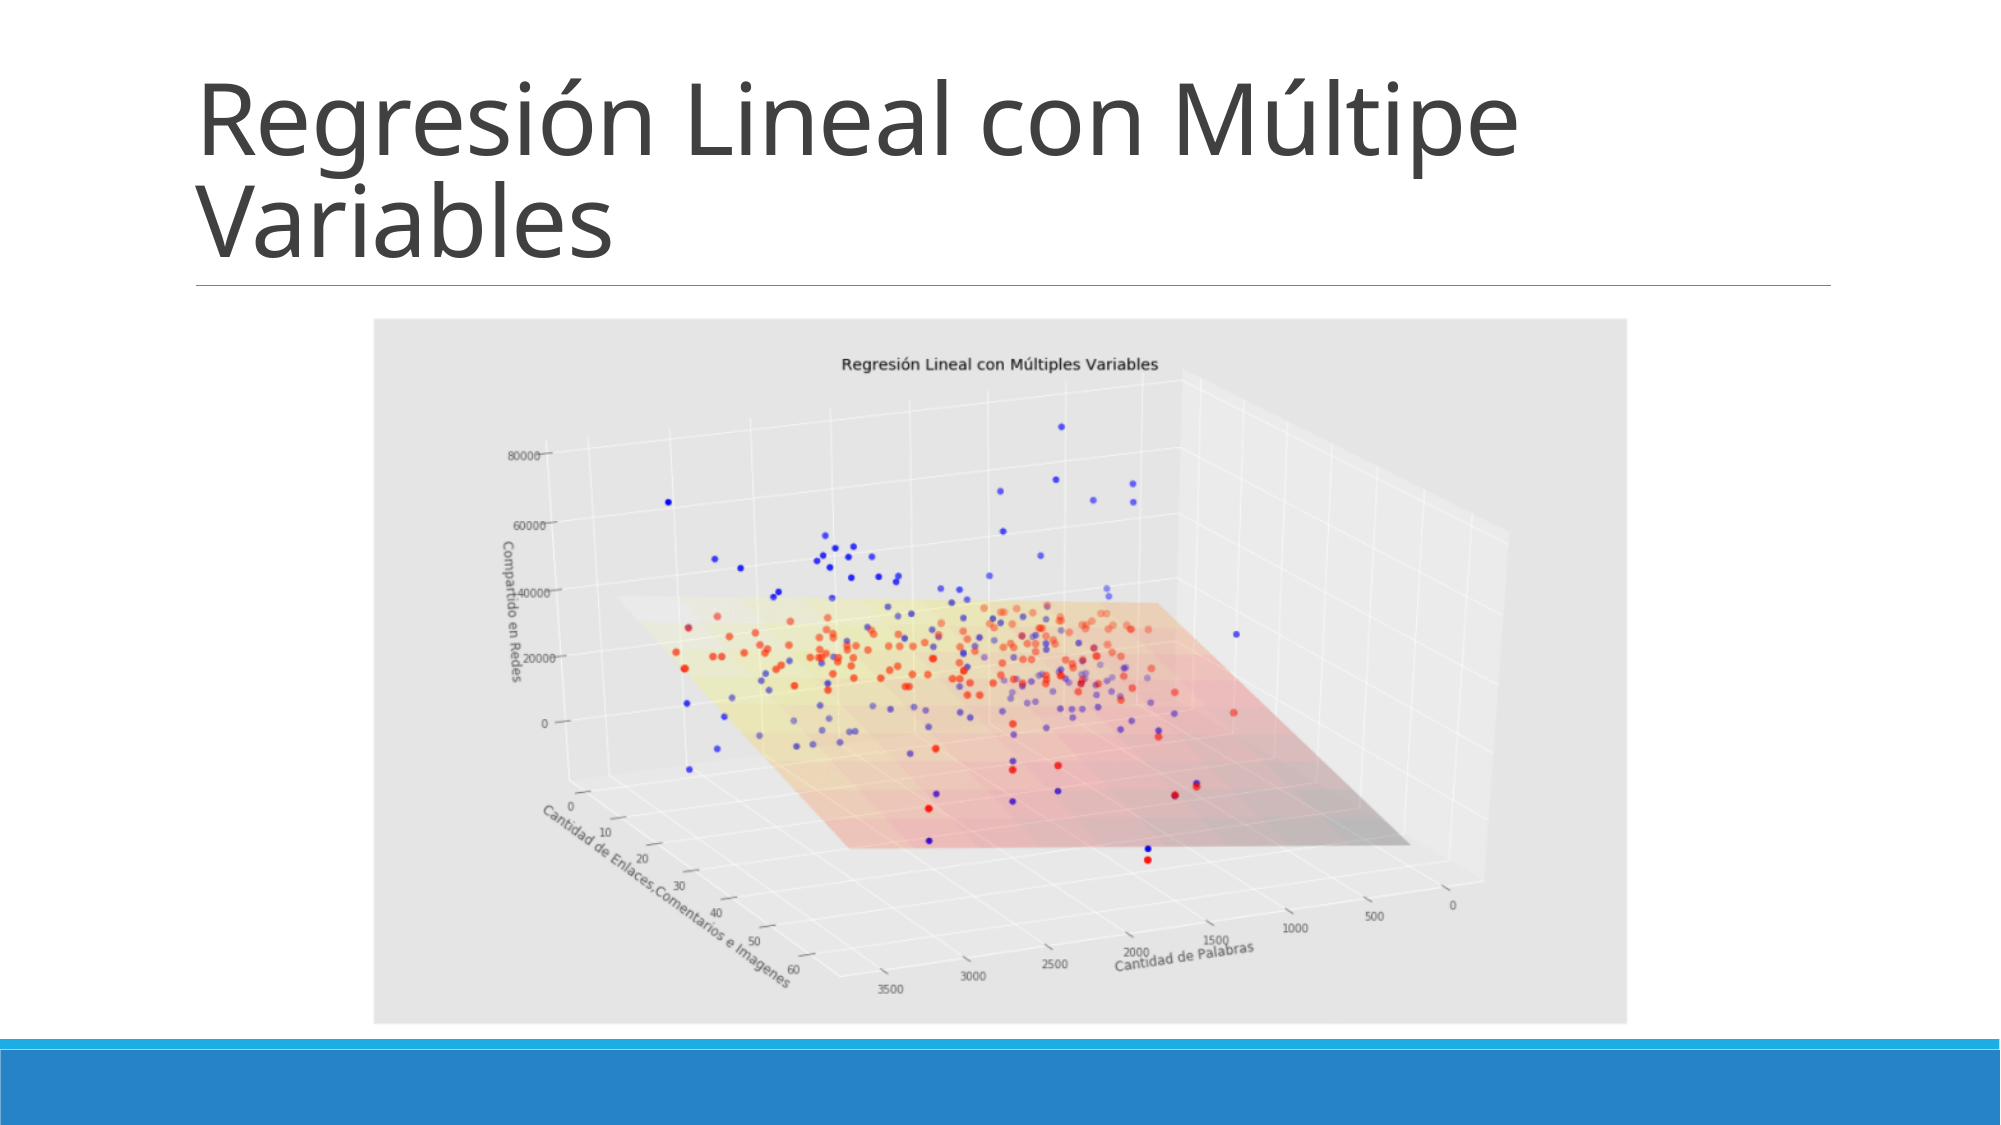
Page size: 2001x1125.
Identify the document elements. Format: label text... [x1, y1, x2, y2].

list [361, 308, 1638, 1036]
title Regresión Lineal con Múltipe Variables [180, 47, 1830, 285]
